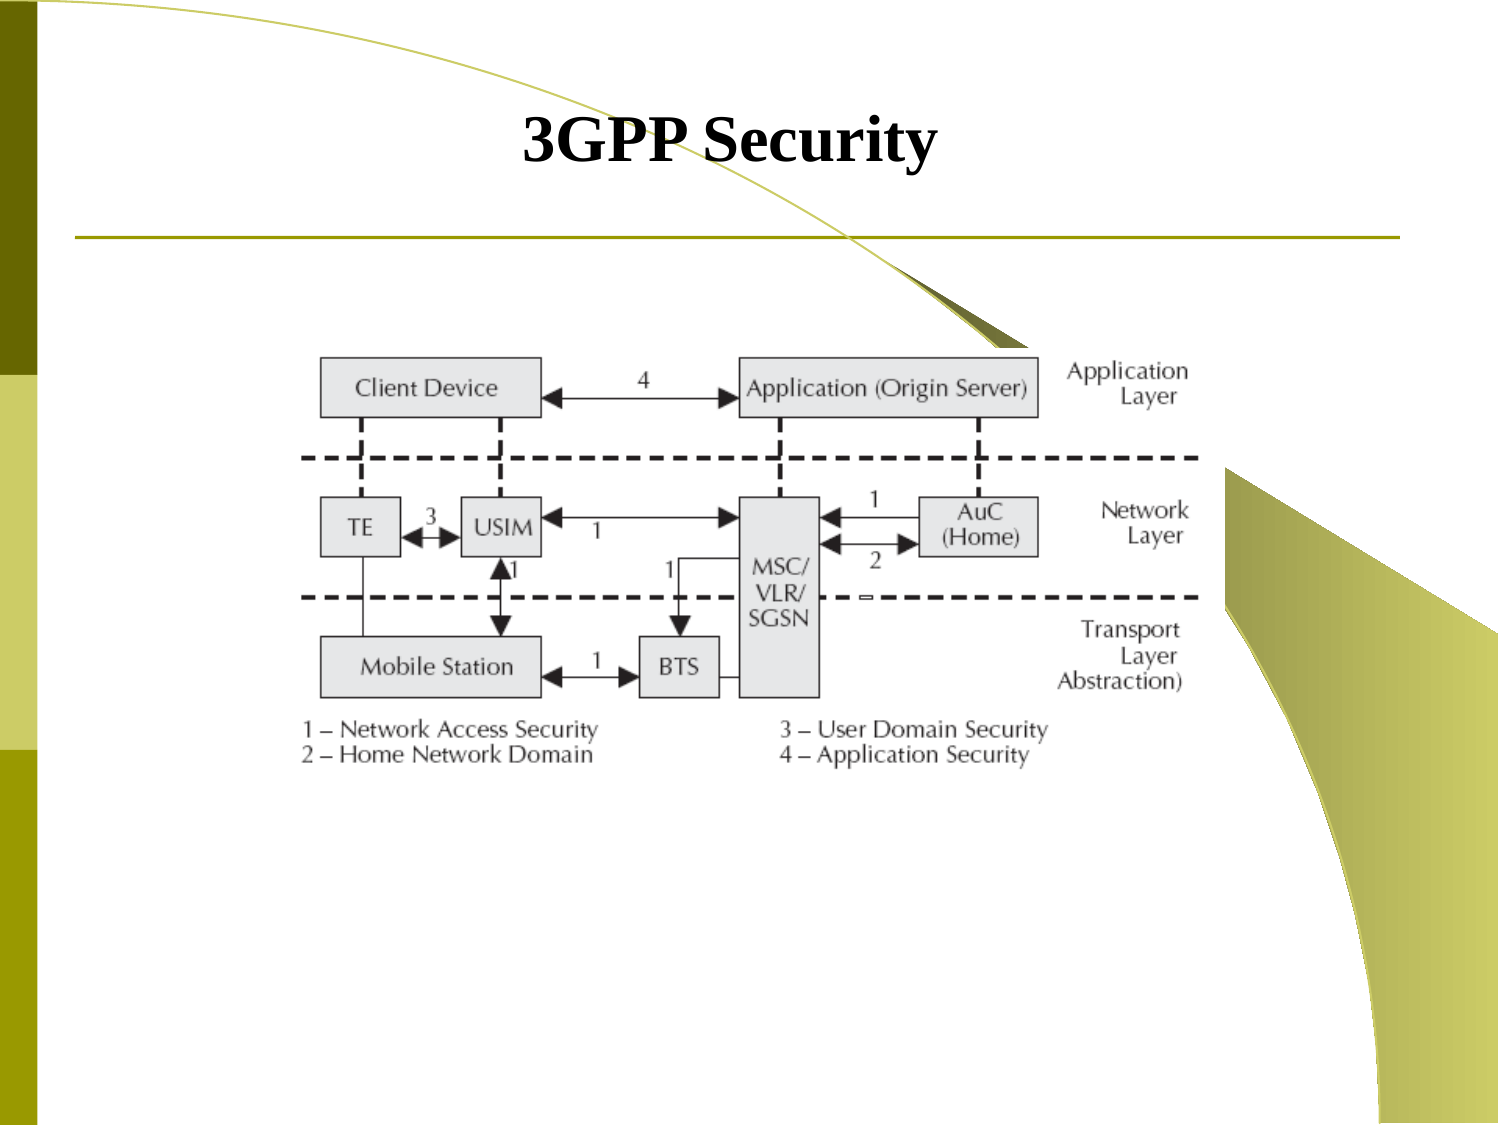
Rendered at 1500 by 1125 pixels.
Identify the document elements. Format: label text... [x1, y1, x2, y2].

text_box 3GPP Security [62, 87, 1400, 183]
picture [274, 348, 1226, 777]
